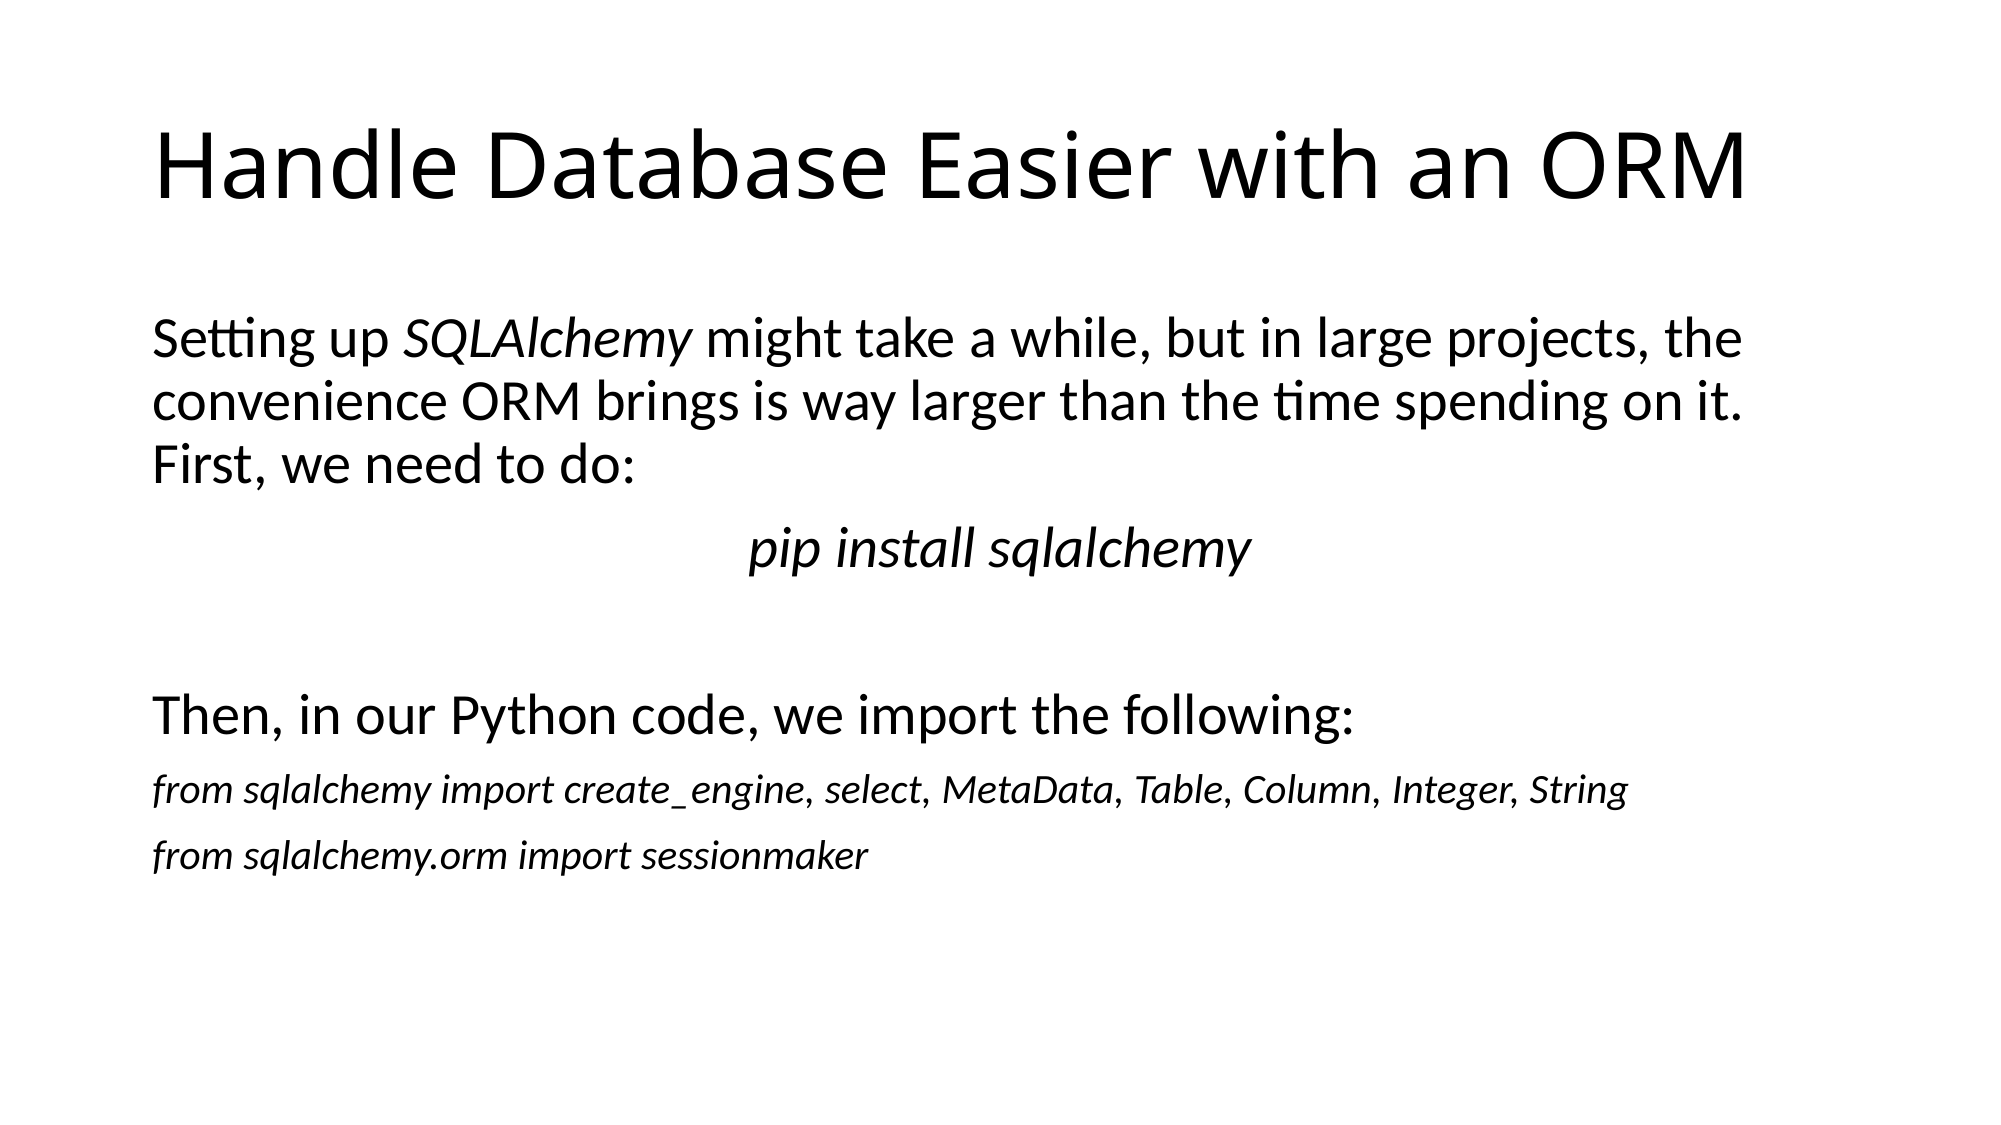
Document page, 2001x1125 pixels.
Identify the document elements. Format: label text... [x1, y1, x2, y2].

title Handle Database Easier with an ORM [137, 59, 1863, 278]
list Setting up SQLAlchemy might take a while, but in large projects, the convenience ORM brings is way larger than the time spending on it. First, we need to do: pip install sqlalchemy Then, in our Python code, we import the following: from sqlalchemy import create_engine, select, MetaData, Table, Column, Integer, String from sqlalchemy.orm import sessionmaker [137, 299, 1863, 1014]
